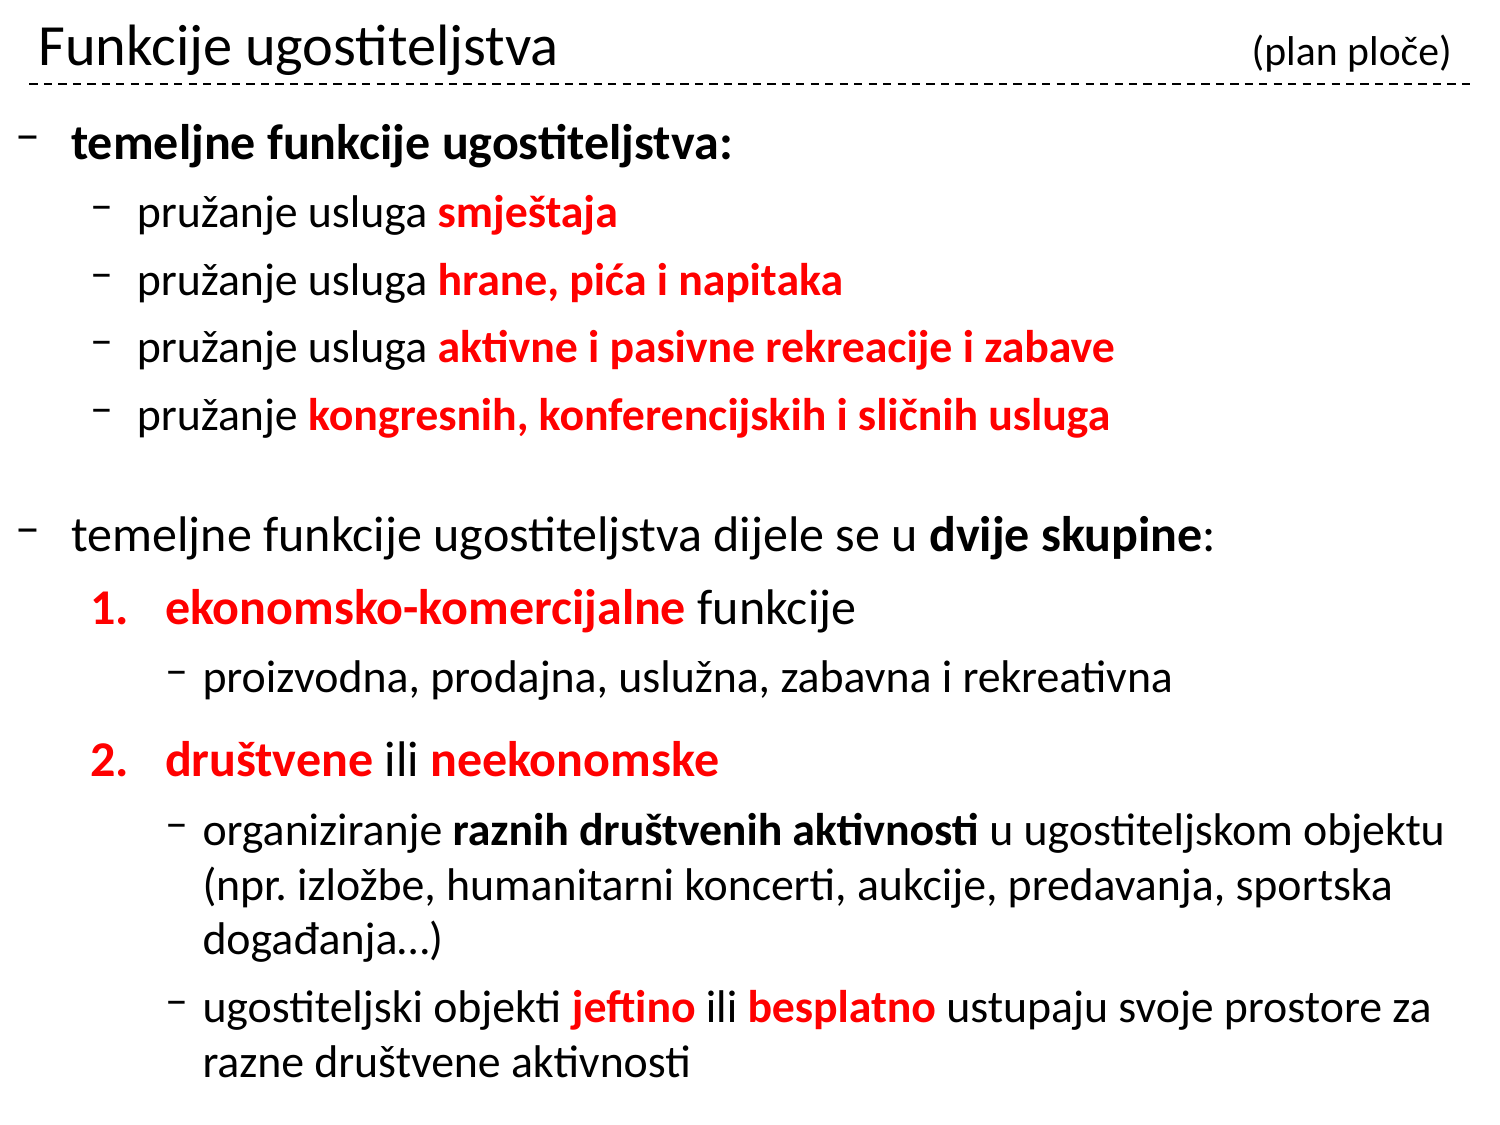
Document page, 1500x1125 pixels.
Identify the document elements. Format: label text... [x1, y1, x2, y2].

list temeljne funkcije ugostiteljstva: pružanje usluga smještaja pružanje usluga hrane, pića i napitaka pružanje usluga aktivne i pasivne rekreacije i zabave pružanje kongresnih, konferencijskih i sličnih usluga temeljne funkcije ugostiteljstva dijele se u dvije skupine: ekonomsko-komercijalne funkcije proizvodna, prodajna, uslužna, zabavna i rekreativna društvene ili neekonomske organiziranje raznih društvenih aktivnosti u ugostiteljskom objektu (npr. izložbe, humanitarni koncerti, aukcije, predavanja, sportska događanja…) ugostiteljski objekti jeftino ili besplatno ustupaju svoje prostore za razne društvene aktivnosti [0, 101, 1500, 1125]
title Funkcije ugostiteljstva (plan ploče) [23, 0, 1477, 95]
